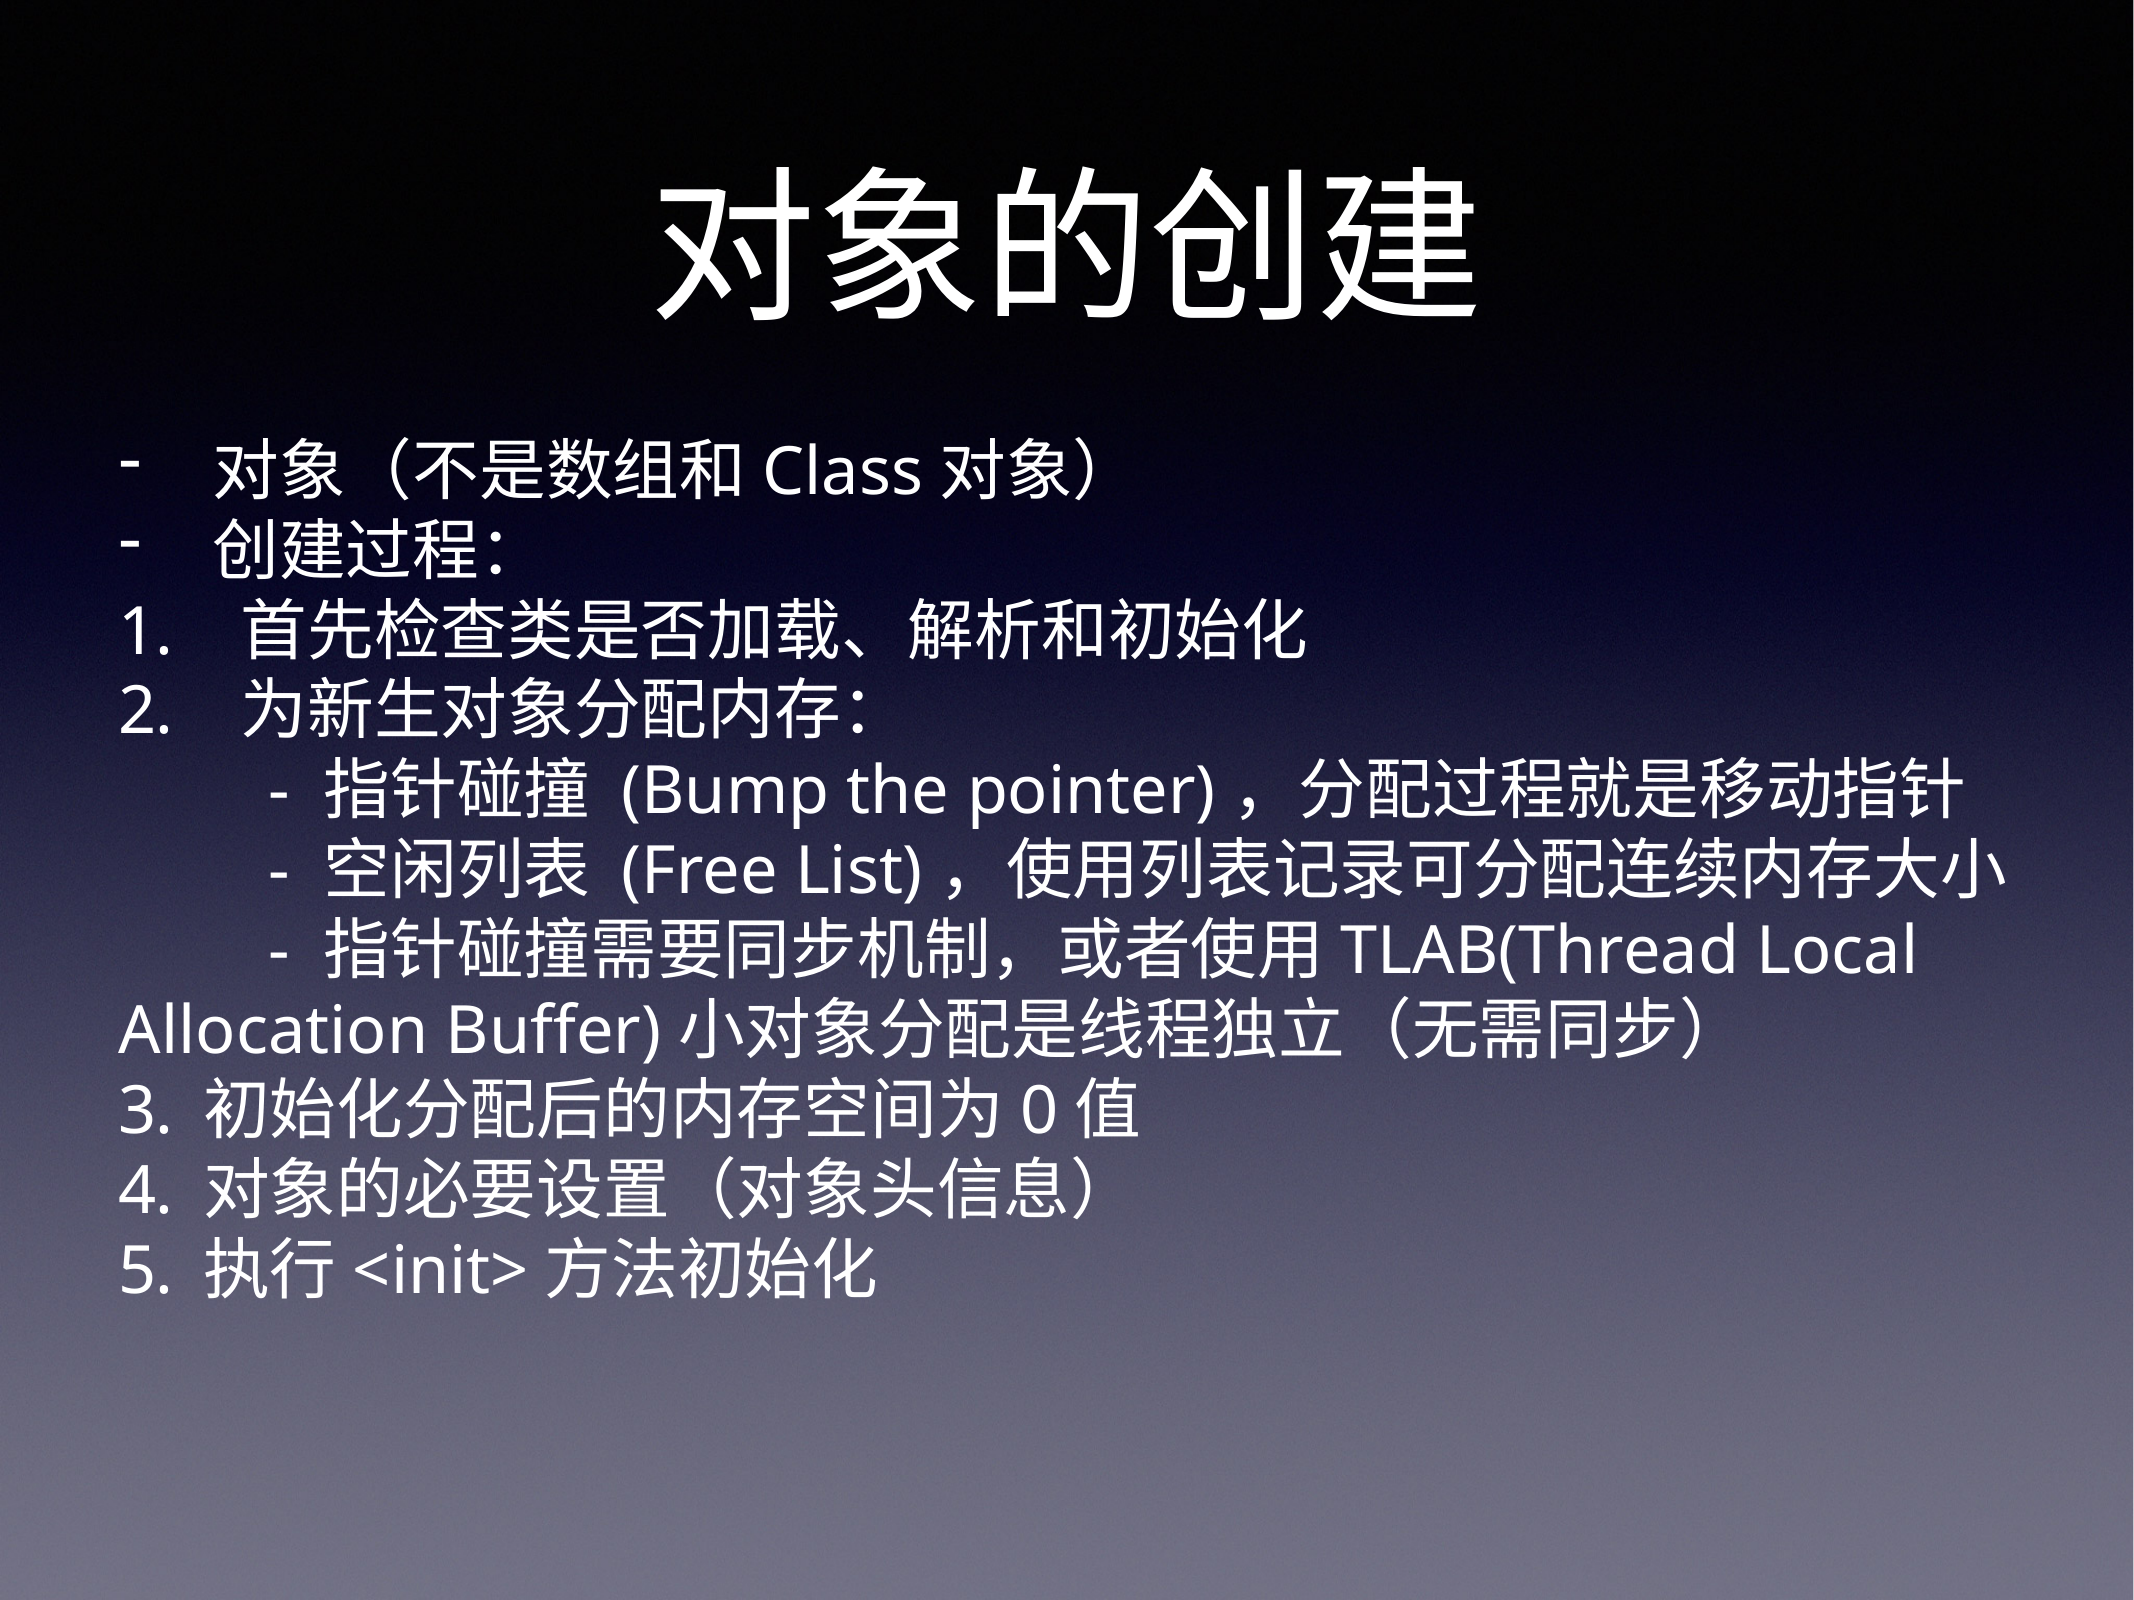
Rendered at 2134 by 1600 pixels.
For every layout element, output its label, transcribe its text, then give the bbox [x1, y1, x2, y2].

text_box 对象（不是数组和Class对象） 创建过程： 首先检查类是否加载、解析和初始化 为新生对象分配内存： - 指针碰撞 (Bump the pointer)，分配过程就是移动指针 - 空闲列表 (Free List)，使用列表记录可分配连续内存大小 - 指针碰撞需要同步机制，或者使用TLAB(Thread Local Allocation Buffer)小对象分配是线程独立（无需同步） 初始化分配后的内存空间为0值 对象的必要设置（对象头信息） 执行<init>方法初始化 [110, 419, 2023, 1316]
picture [0, 0, 2134, 1600]
title 对象的创建 [155, 66, 1978, 416]
